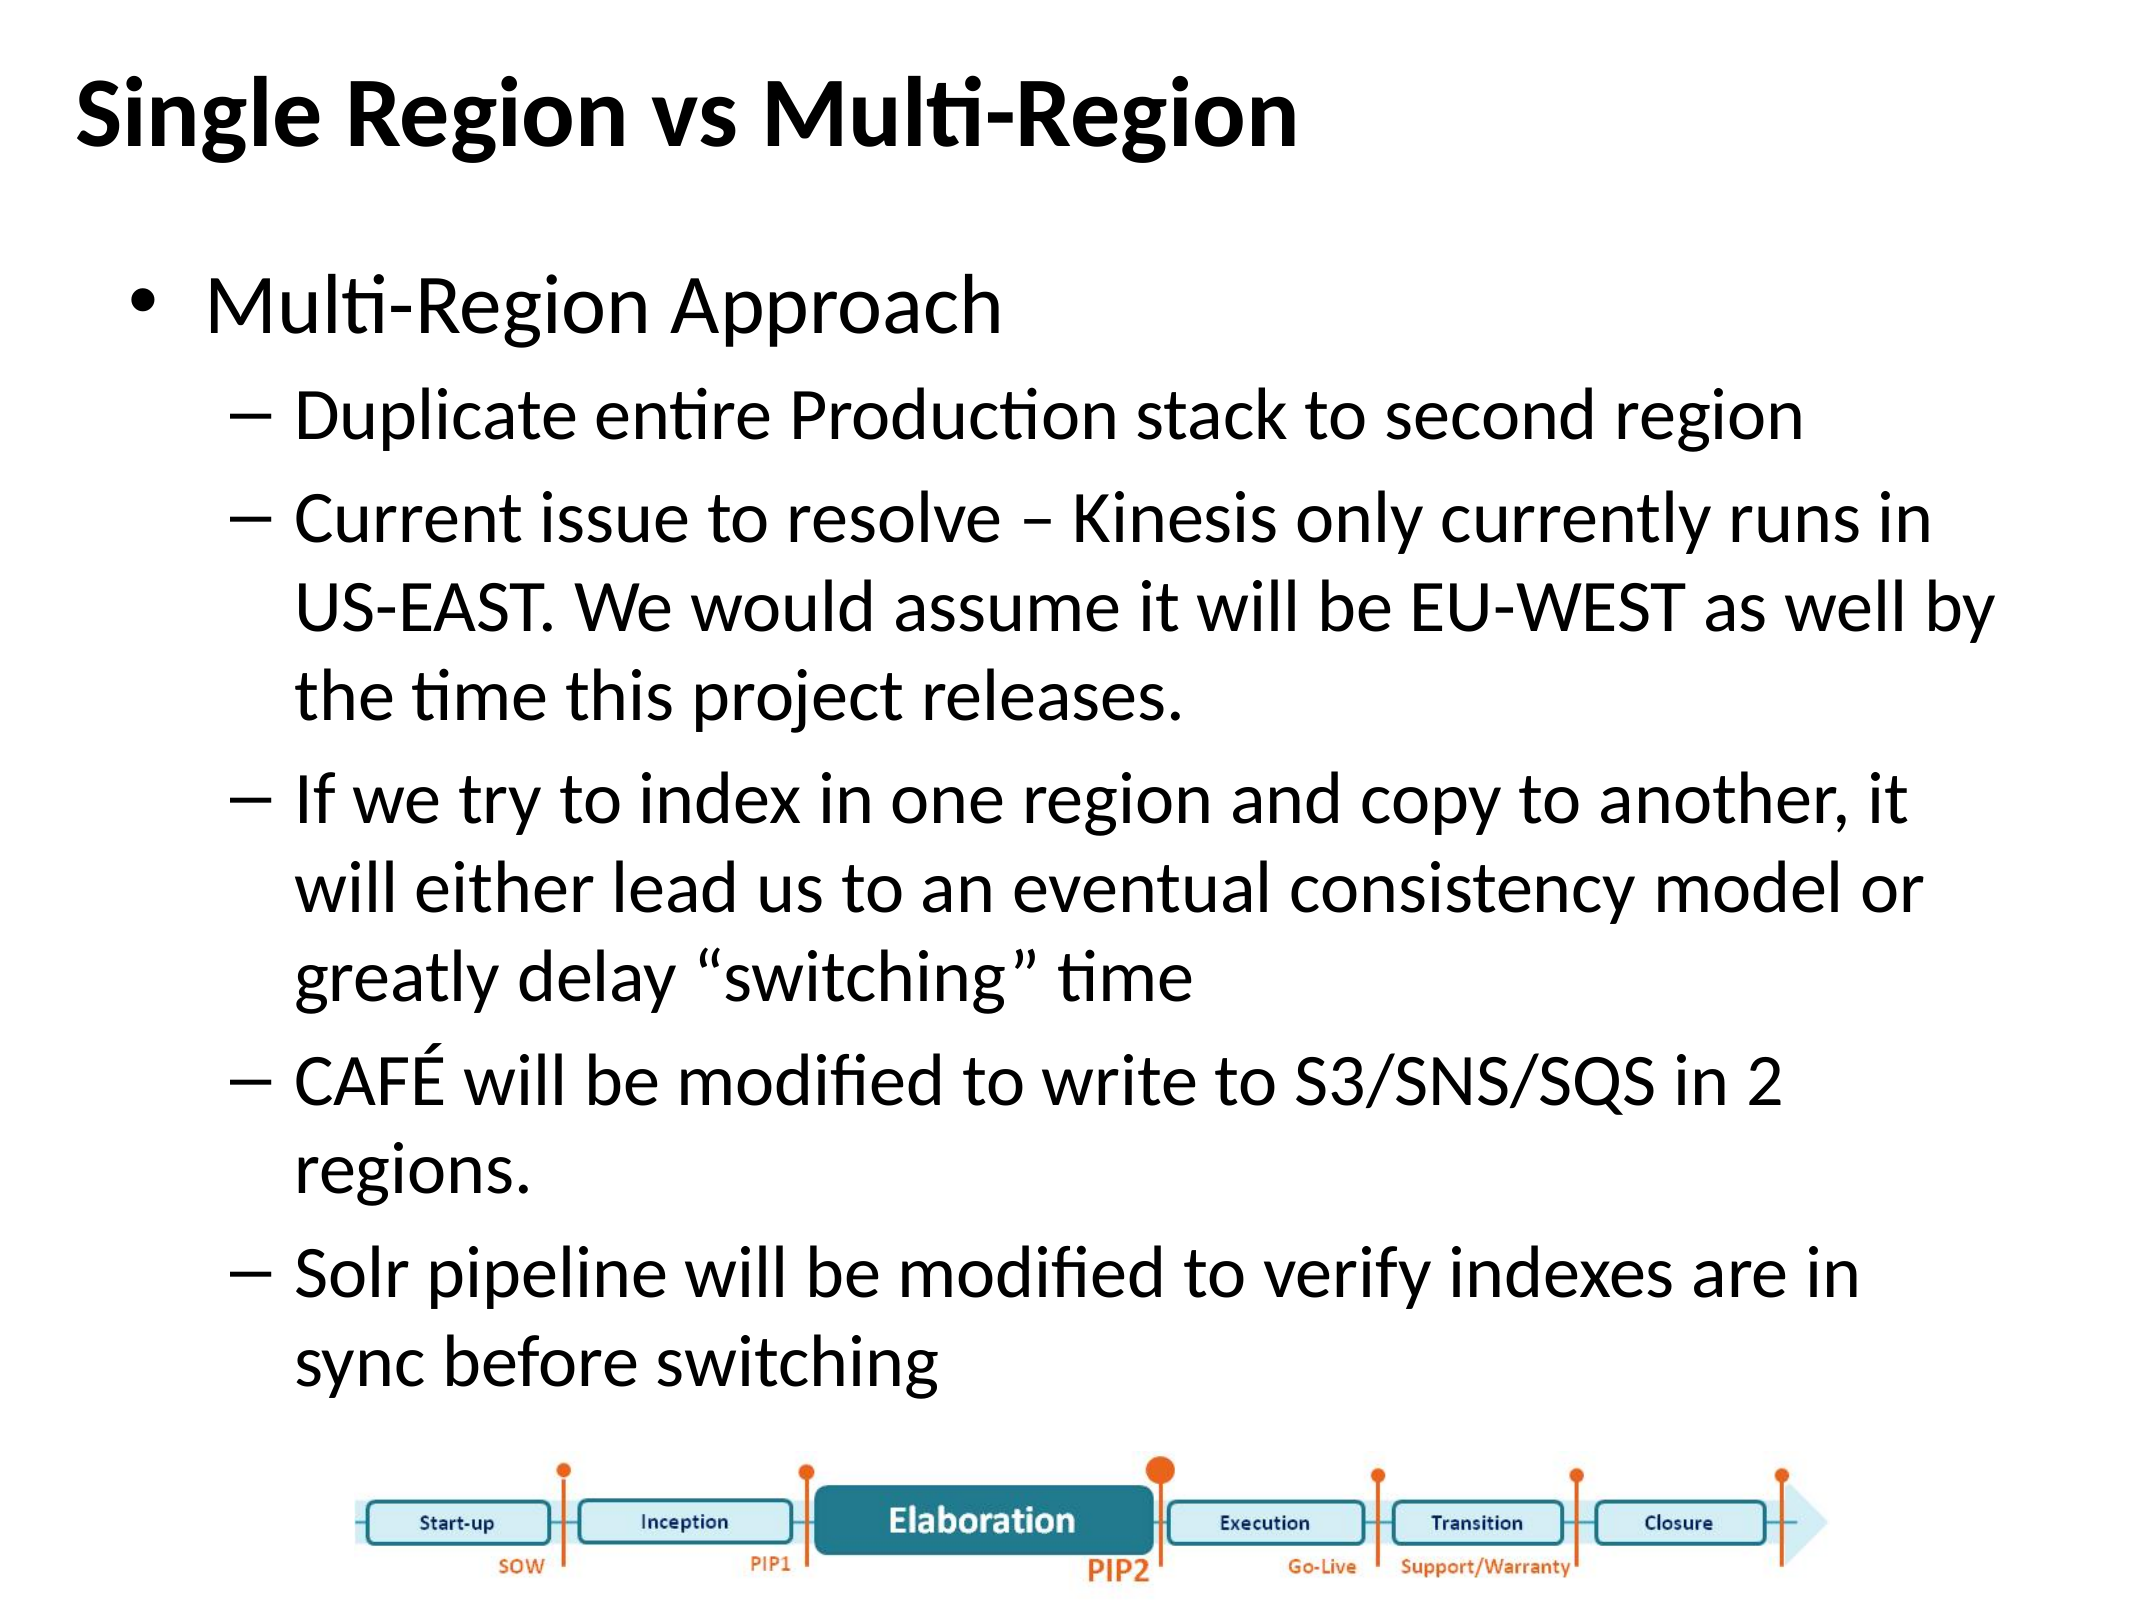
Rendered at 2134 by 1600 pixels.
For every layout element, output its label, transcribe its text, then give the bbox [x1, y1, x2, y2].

title Single Region vs Multi-Region [53, 0, 2134, 213]
list Multi-Region Approach Duplicate entire Production stack to second region Current issue to resolve – Kinesis only currently runs in US-EAST. We would assume it will be EU-WEST as well by the time this project releases. If we try to index in one region and copy to another, it will either lead us to an eventual consistency model or greatly delay “switching” time CAFÉ will be modified to write to S3/SNS/SQS in 2 regions. Solr pipeline will be modified to verify indexes are in sync before switching [106, 237, 2027, 1430]
picture [354, 1451, 1830, 1600]
